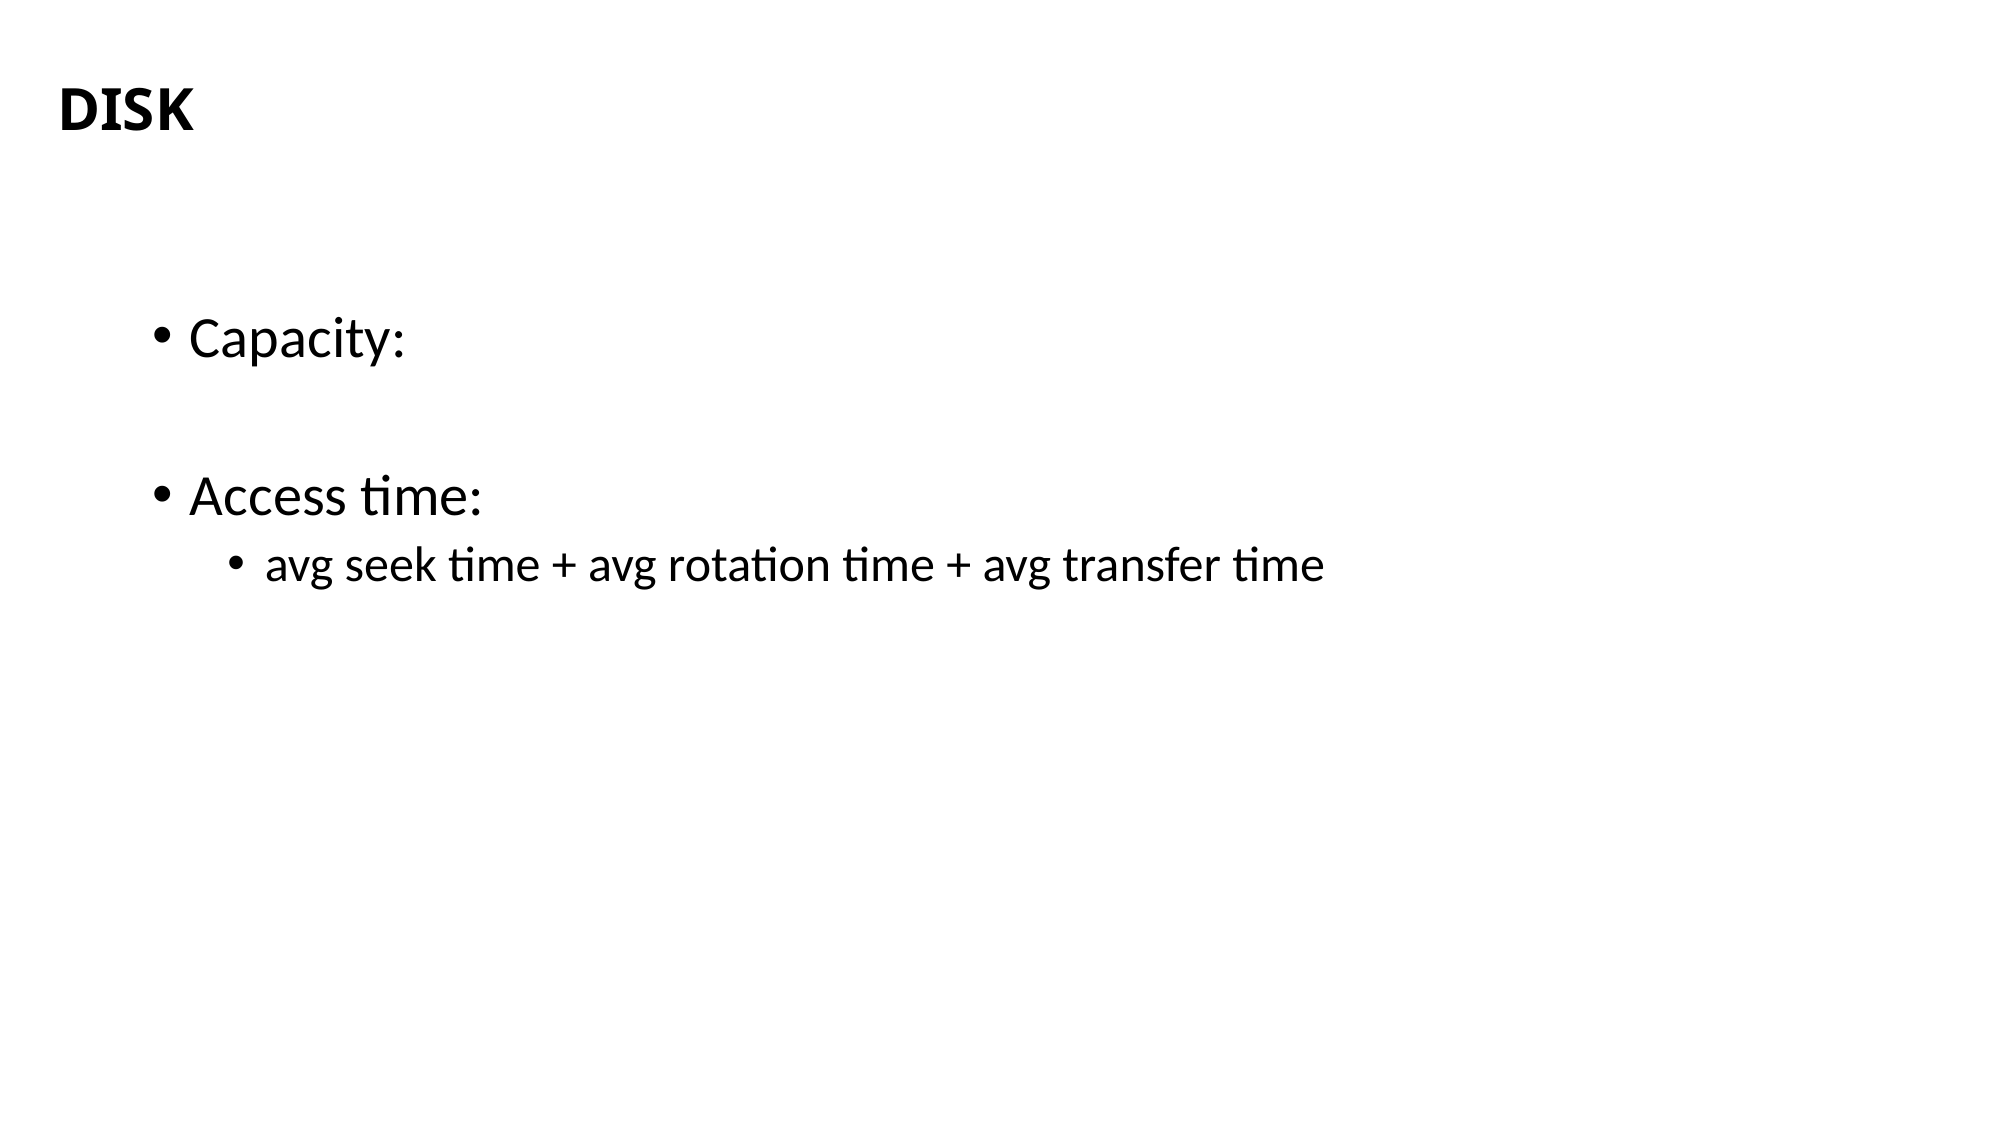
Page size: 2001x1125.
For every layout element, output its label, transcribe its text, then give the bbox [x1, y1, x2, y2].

text_box DISK [42, 64, 1518, 150]
